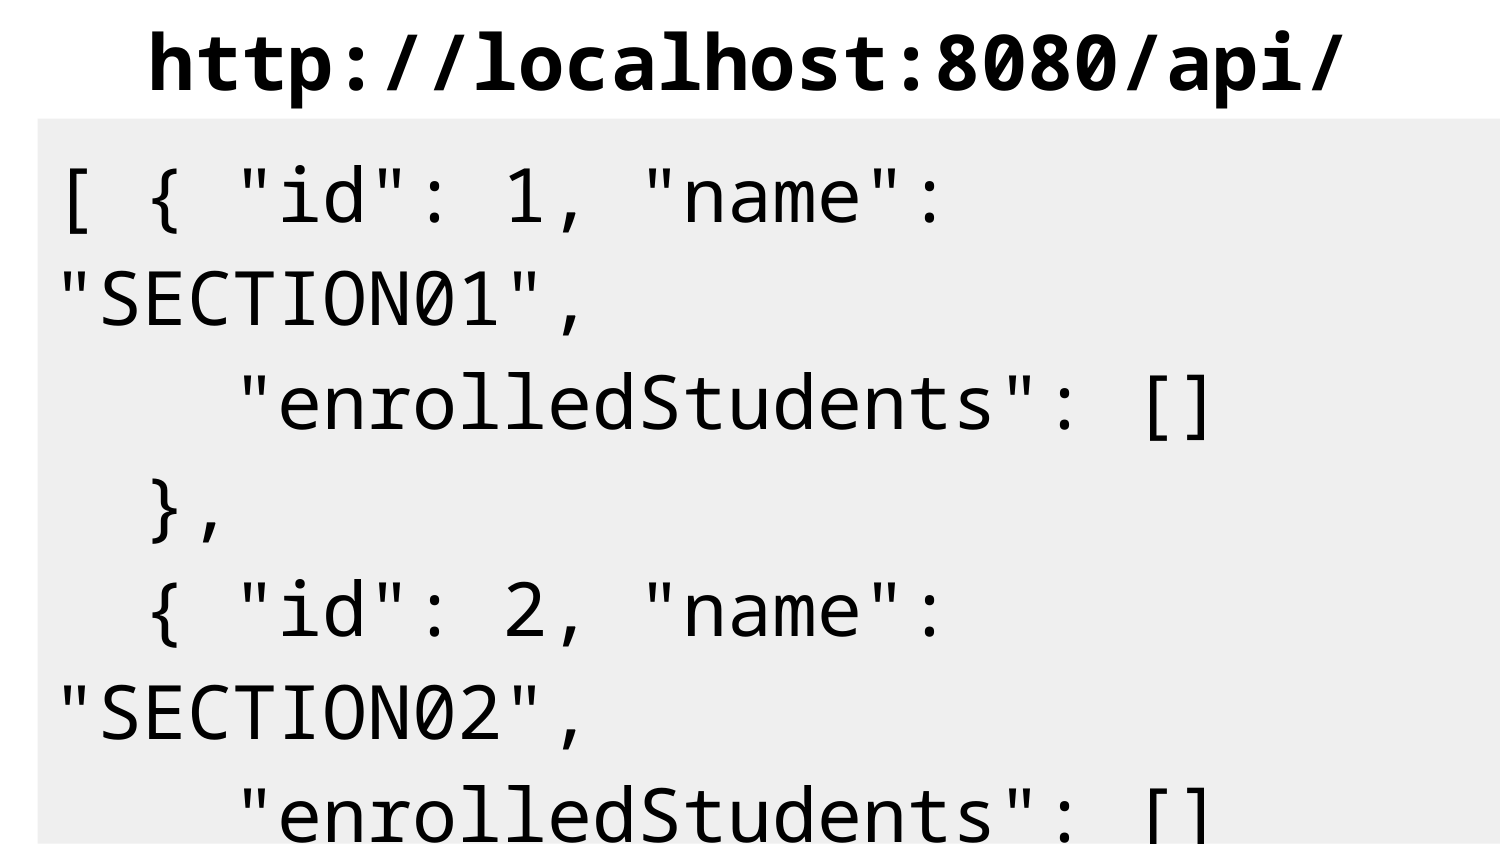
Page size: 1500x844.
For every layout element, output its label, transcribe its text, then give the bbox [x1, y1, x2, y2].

title http://localhost:8080/api/section [0, 0, 1500, 119]
list [ { "id": 1, "name": "SECTION01", "enrolledStudents": [] }, { "id": 2, "name": "SECTION02", "enrolledStudents": [] }] [37, 118, 1500, 844]
